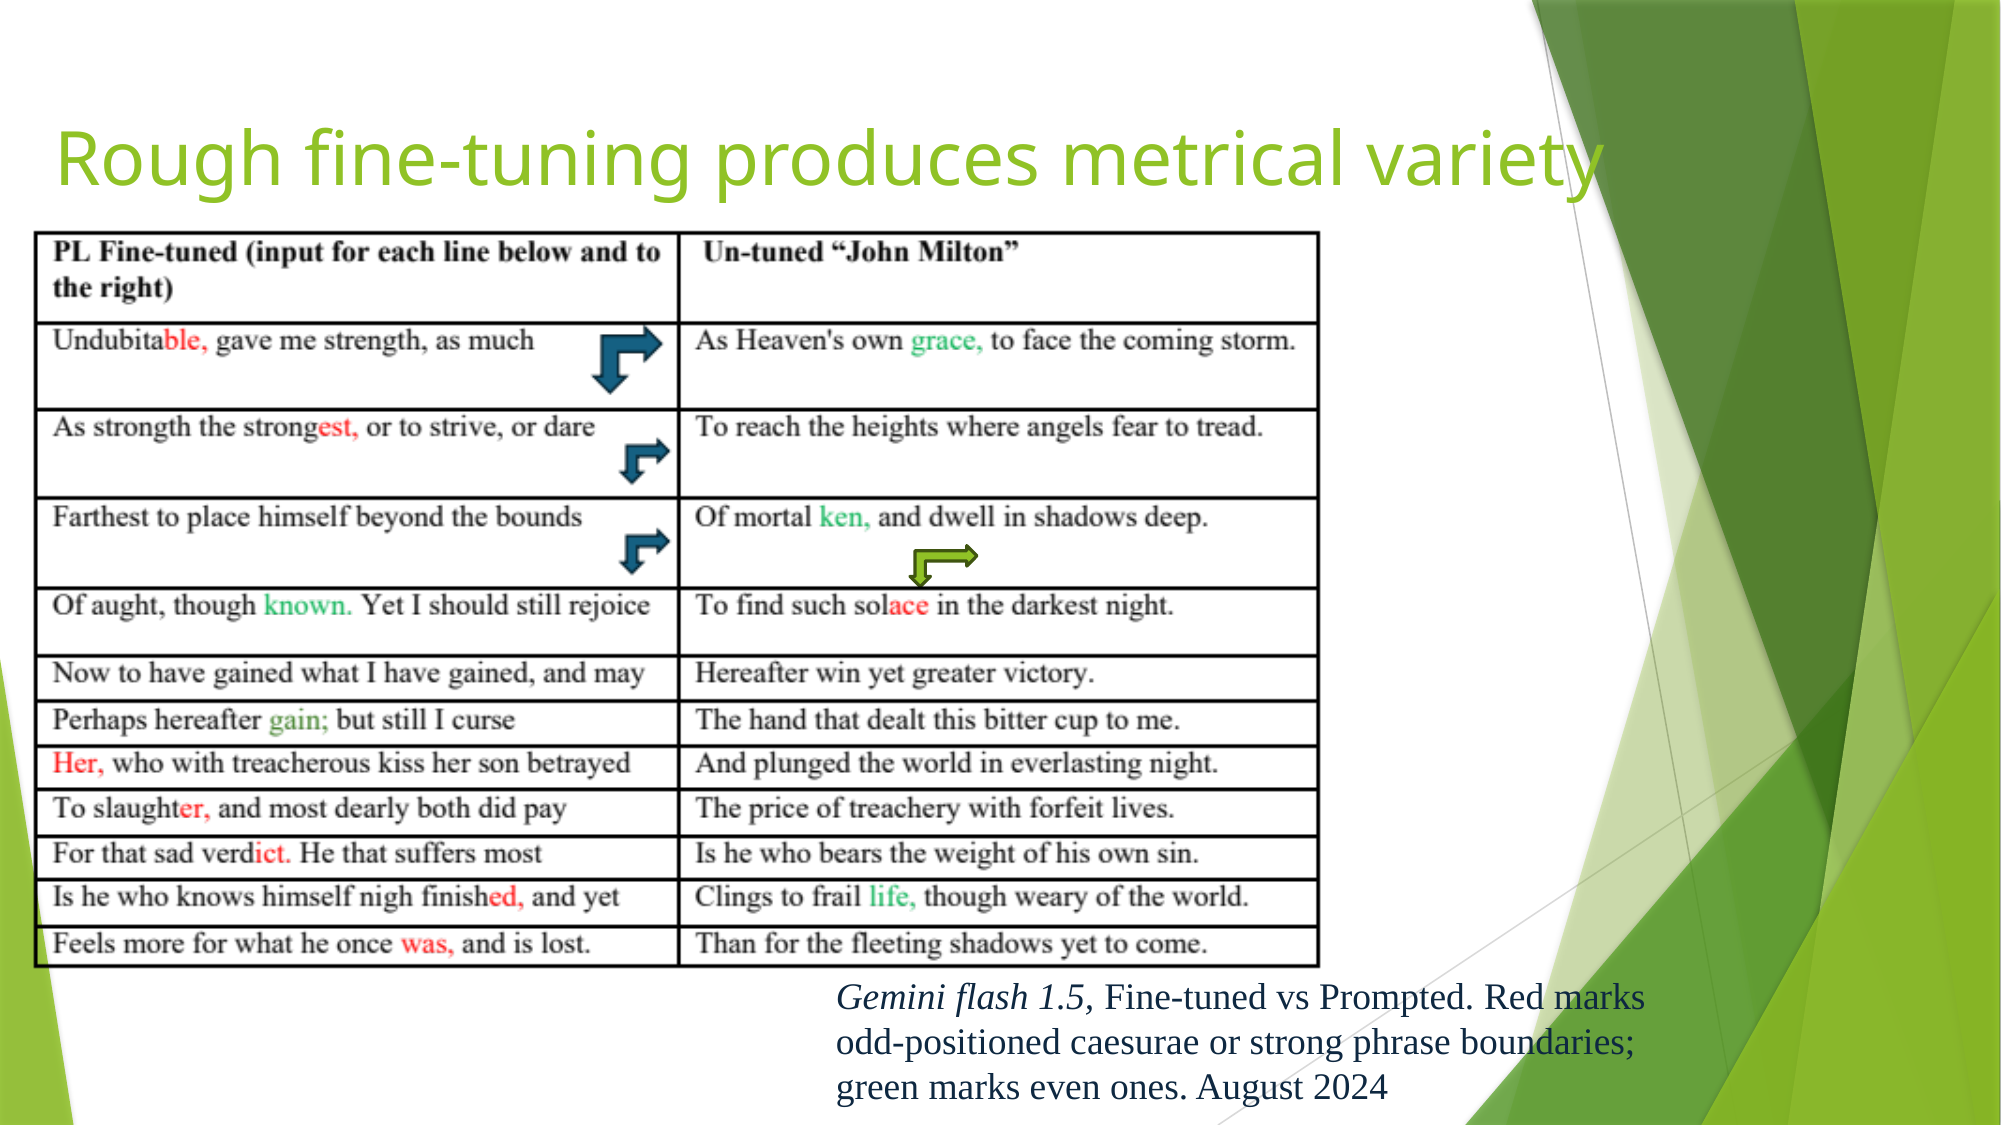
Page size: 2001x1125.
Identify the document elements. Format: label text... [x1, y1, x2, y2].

picture [0, 36, 1340, 1003]
text_box Gemini flash 1.5, Fine-tuned vs Prompted. Red marks odd-positioned caesurae or strong phrase boundaries; green marks even ones. August 2024 [746, 964, 1728, 1115]
title Rough fine-tuning produces metrical variety [1344, 102, 1729, 251]
